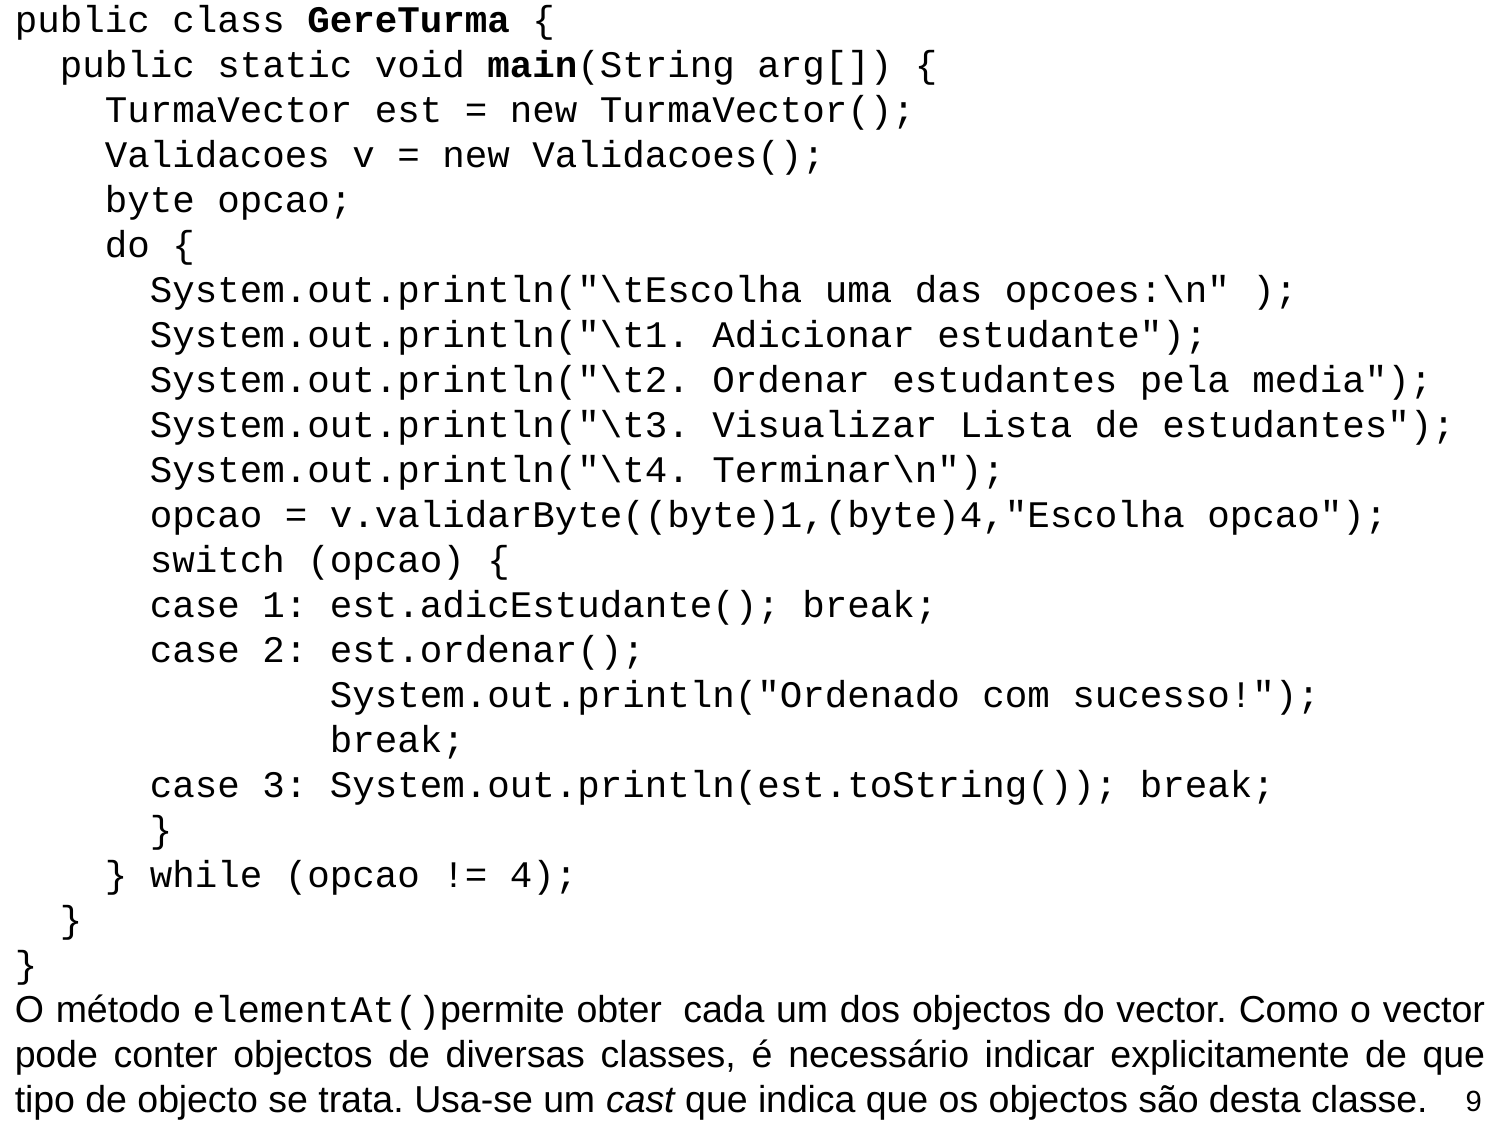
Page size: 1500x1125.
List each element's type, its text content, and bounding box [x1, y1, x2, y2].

text_box public class GereTurma { public static void main(String arg[]) { TurmaVector est = new TurmaVector(); Validacoes v = new Validacoes(); byte opcao; do { System.out.println("\tEscolha uma das opcoes:\n" ); System.out.println("\t1. Adicionar estudante"); System.out.println("\t2. Ordenar estudantes pela media"); System.out.println("\t3. Visualizar Lista de estudantes"); System.out.println("\t4. Terminar\n"); opcao = v.validarByte((byte)1,(byte)4,"Escolha opcao"); switch (opcao) { case 1: est.adicEstudante(); break; case 2: est.ordenar(); System.out.println("Ordenado com sucesso!"); break; case 3: System.out.println(est.toString()); break; } } while (opcao != 4); } } O método elementAt()permite obter cada um dos objectos do vector. Como o vector pode conter objectos de diversas classes, é necessário indicar explicitamente de que tipo de objecto se trata. Usa-se um cast que indica que os objectos são desta classe. [0, 0, 1500, 1125]
slide_number 9 [1146, 1074, 1497, 1125]
